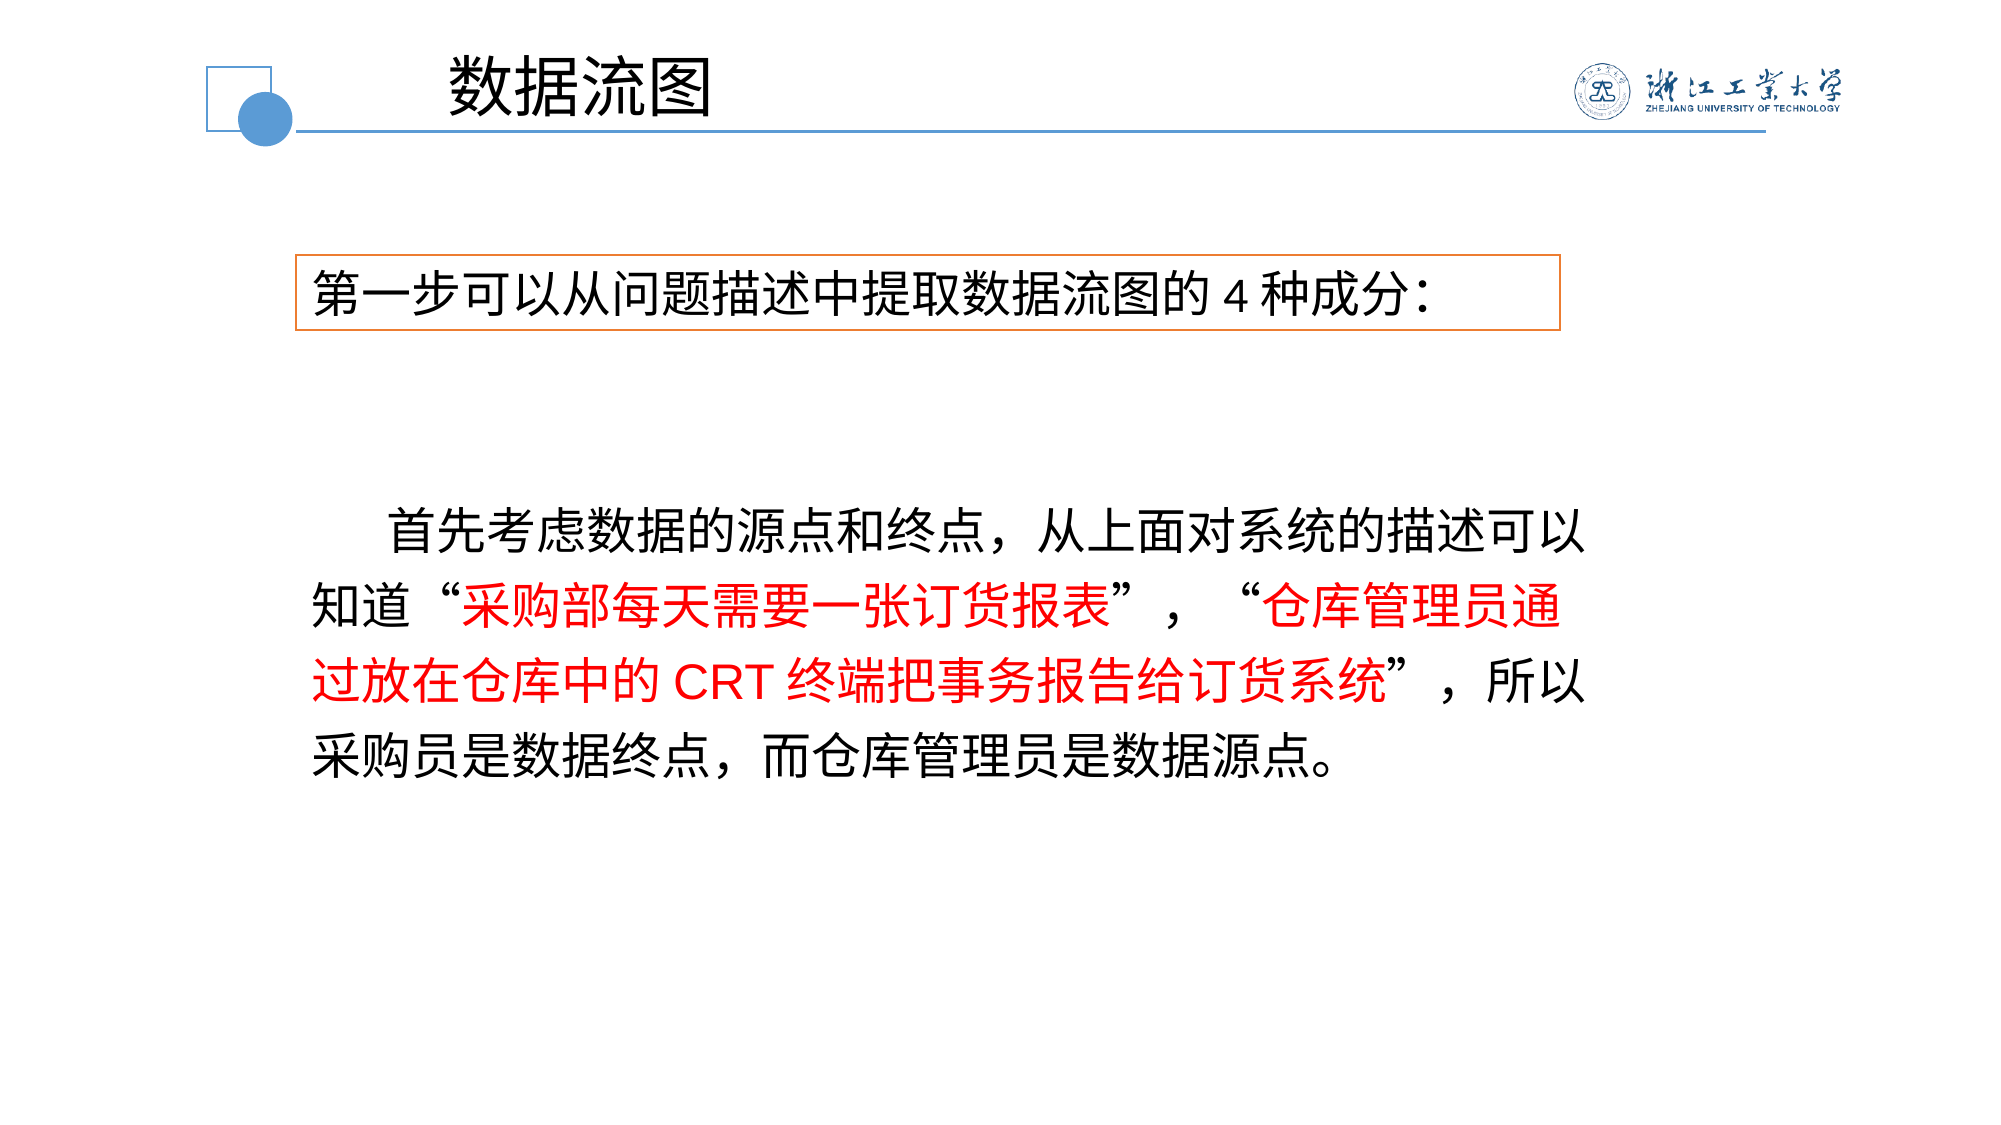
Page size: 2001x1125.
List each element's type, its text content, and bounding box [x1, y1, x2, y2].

picture [1560, 47, 1853, 132]
text_box 第一步可以从问题描述中提取数据流图的4种成分： [295, 254, 1561, 331]
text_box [206, 67, 293, 147]
text_box 数据流图 [399, 36, 1142, 131]
text_box 首先考虑数据的源点和终点，从上面对系统的描述可以知道“采购部每天需要一张订货报表”，“仓库管理员通过放在仓库中的CRT终端把事务报告给订货系统”，所以采购员是数据终点，而仓库管理员是数据源点。 [295, 477, 1609, 793]
